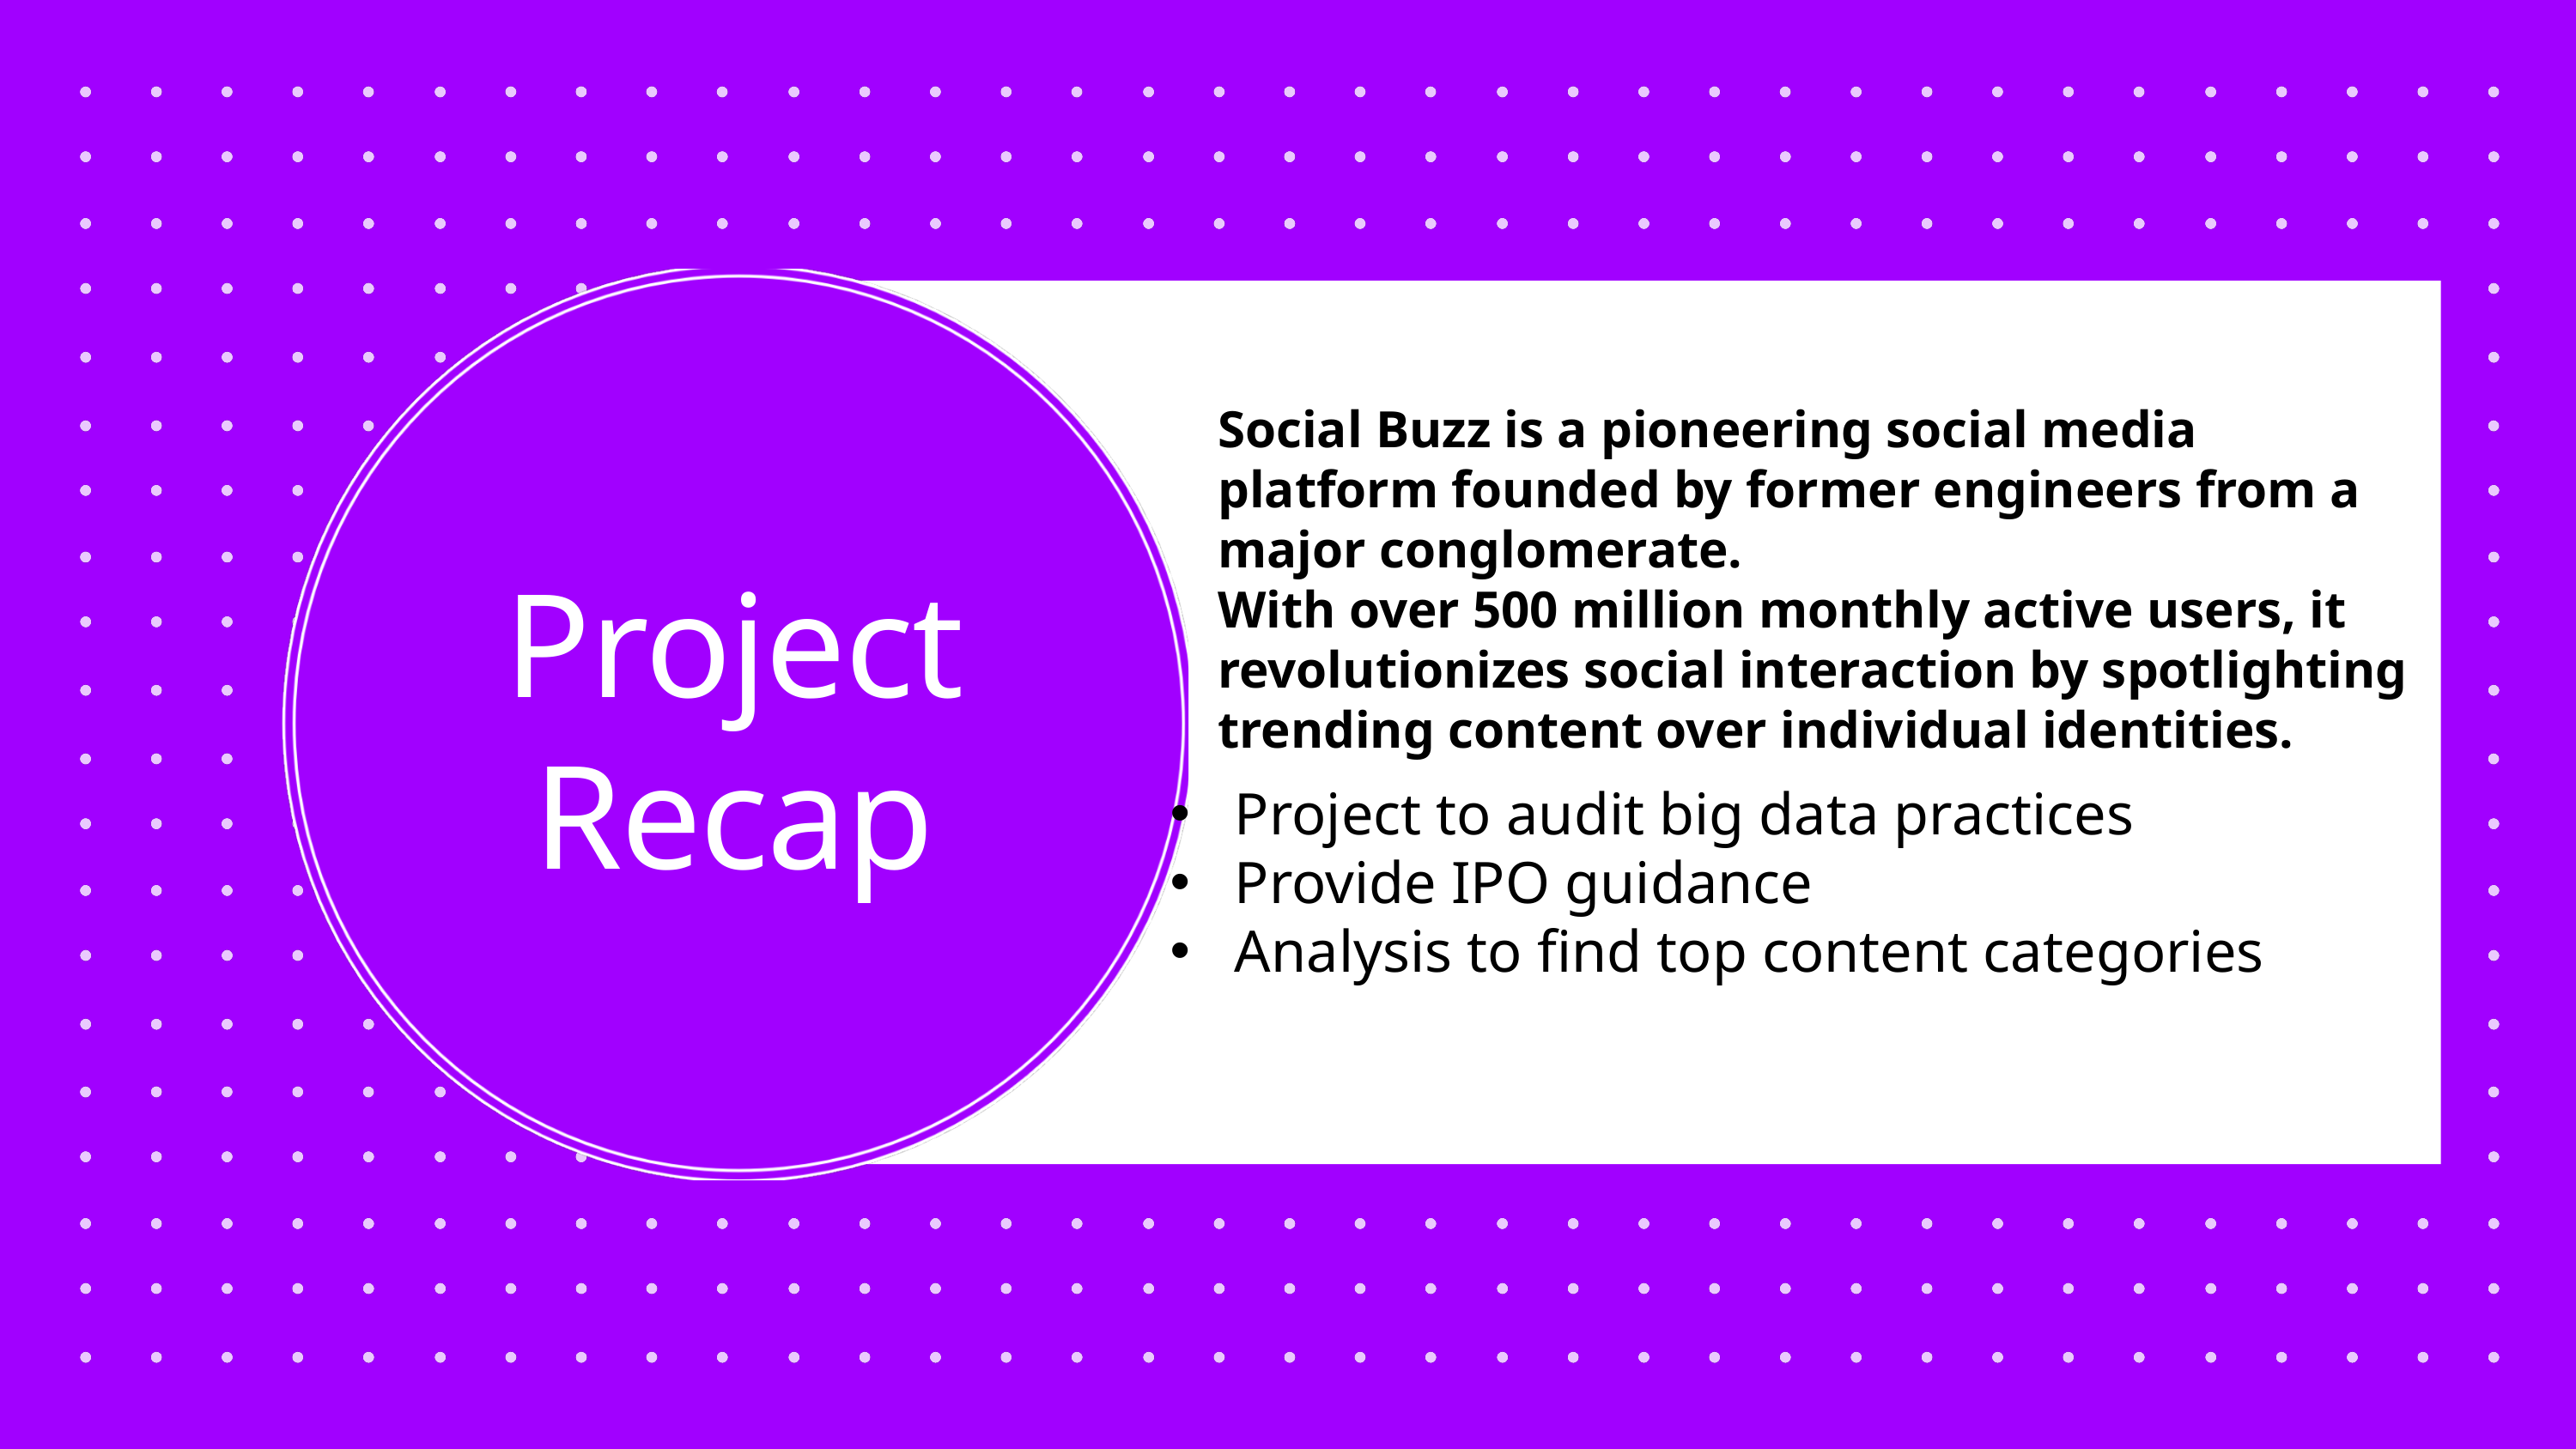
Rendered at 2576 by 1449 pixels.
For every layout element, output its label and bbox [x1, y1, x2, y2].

text_box [72, 82, 2504, 1367]
picture [278, 268, 1189, 1180]
